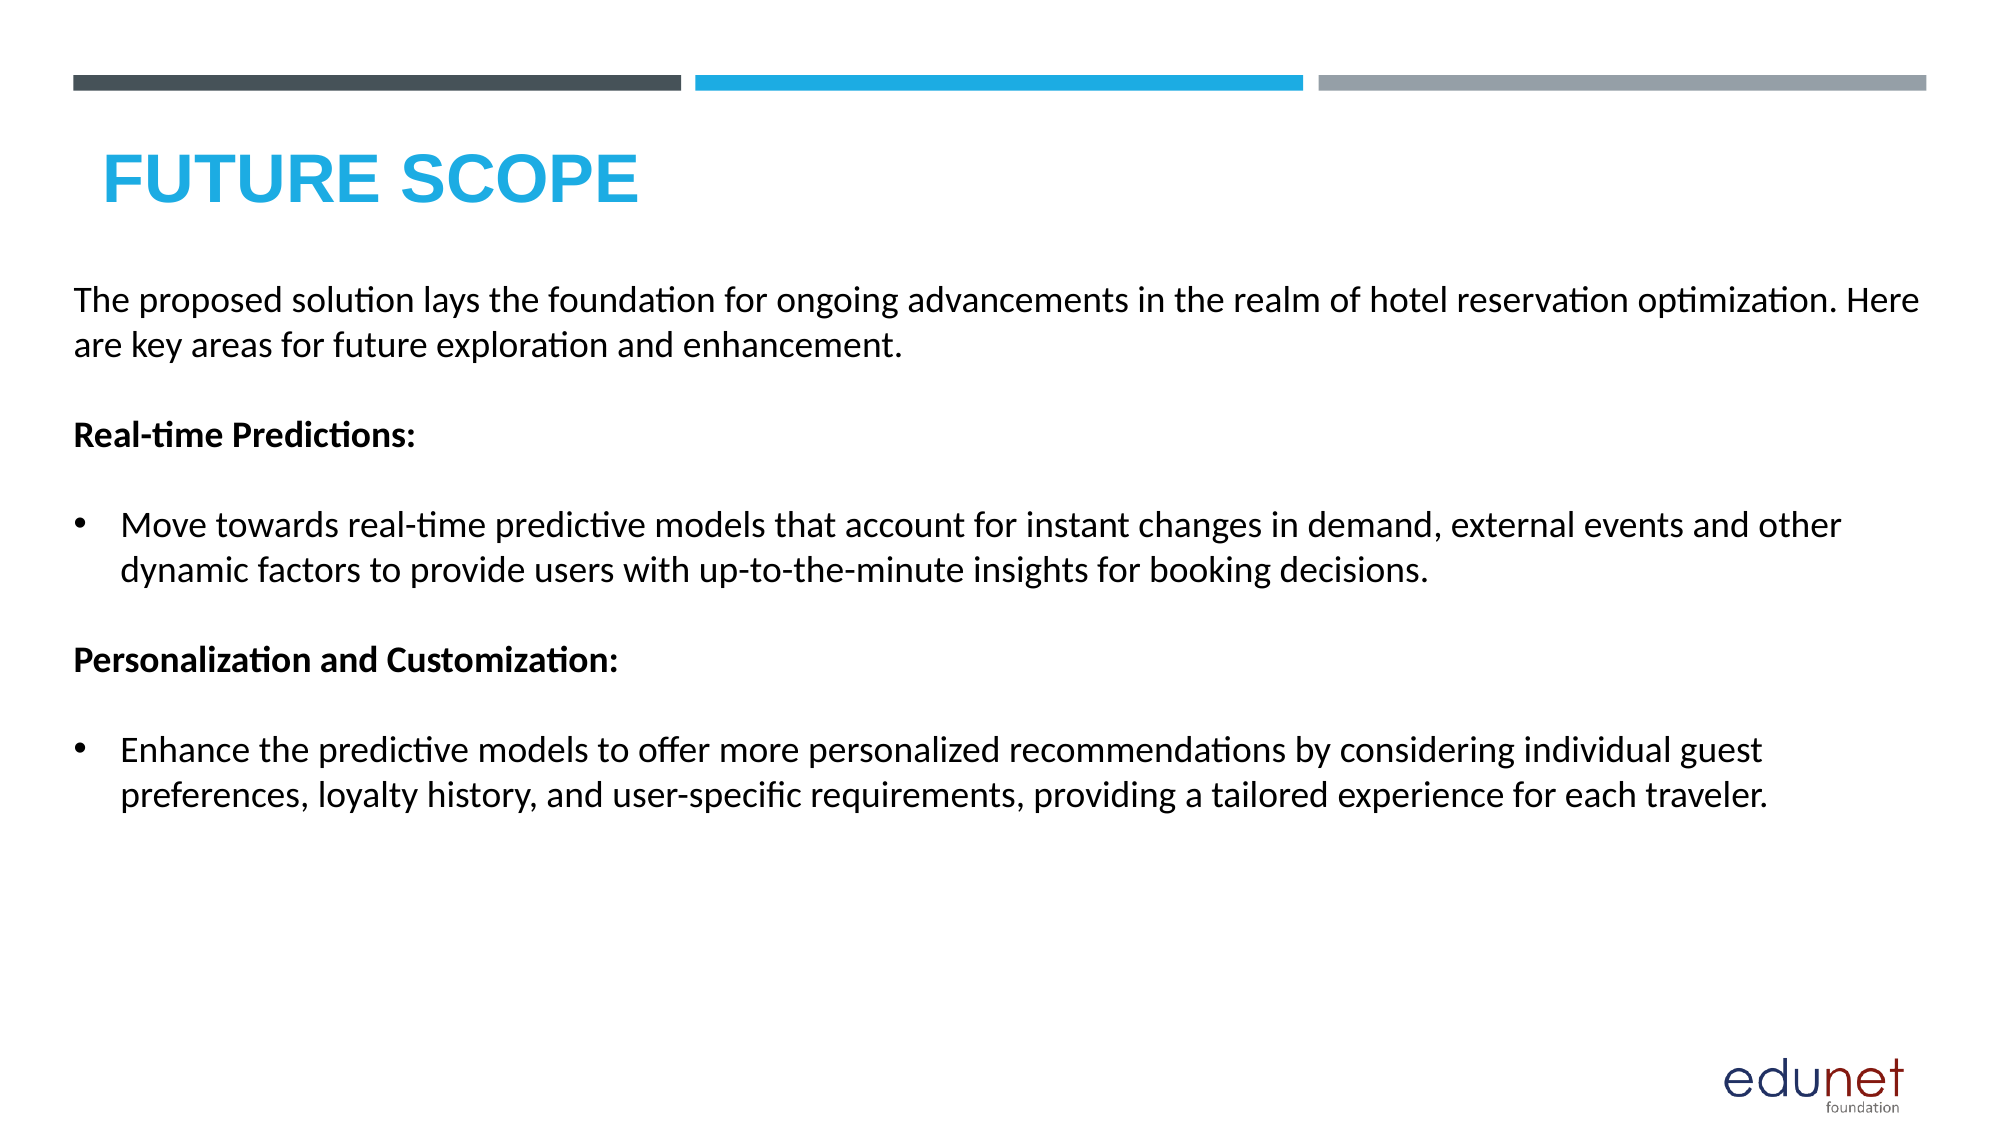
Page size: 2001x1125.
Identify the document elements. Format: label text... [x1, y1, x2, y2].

picture [1724, 1057, 1904, 1113]
title FUTURE SCOPE [100, 81, 1900, 275]
list The proposed solution lays the foundation for ongoing advancements in the realm of hotel reservation optimization. Here are key areas for future exploration and enhancement. Real-time Predictions: Move towards real-time predictive models that account for instant changes in demand, external events and other dynamic factors to provide users with up-to-the-minute insights for booking decisions. Personalization and Customization: Enhance the predictive models to offer more personalized recommendations by considering individual guest preferences, loyalty history, and user-specific requirements, providing a tailored experience for each traveler. [73, 275, 1927, 866]
